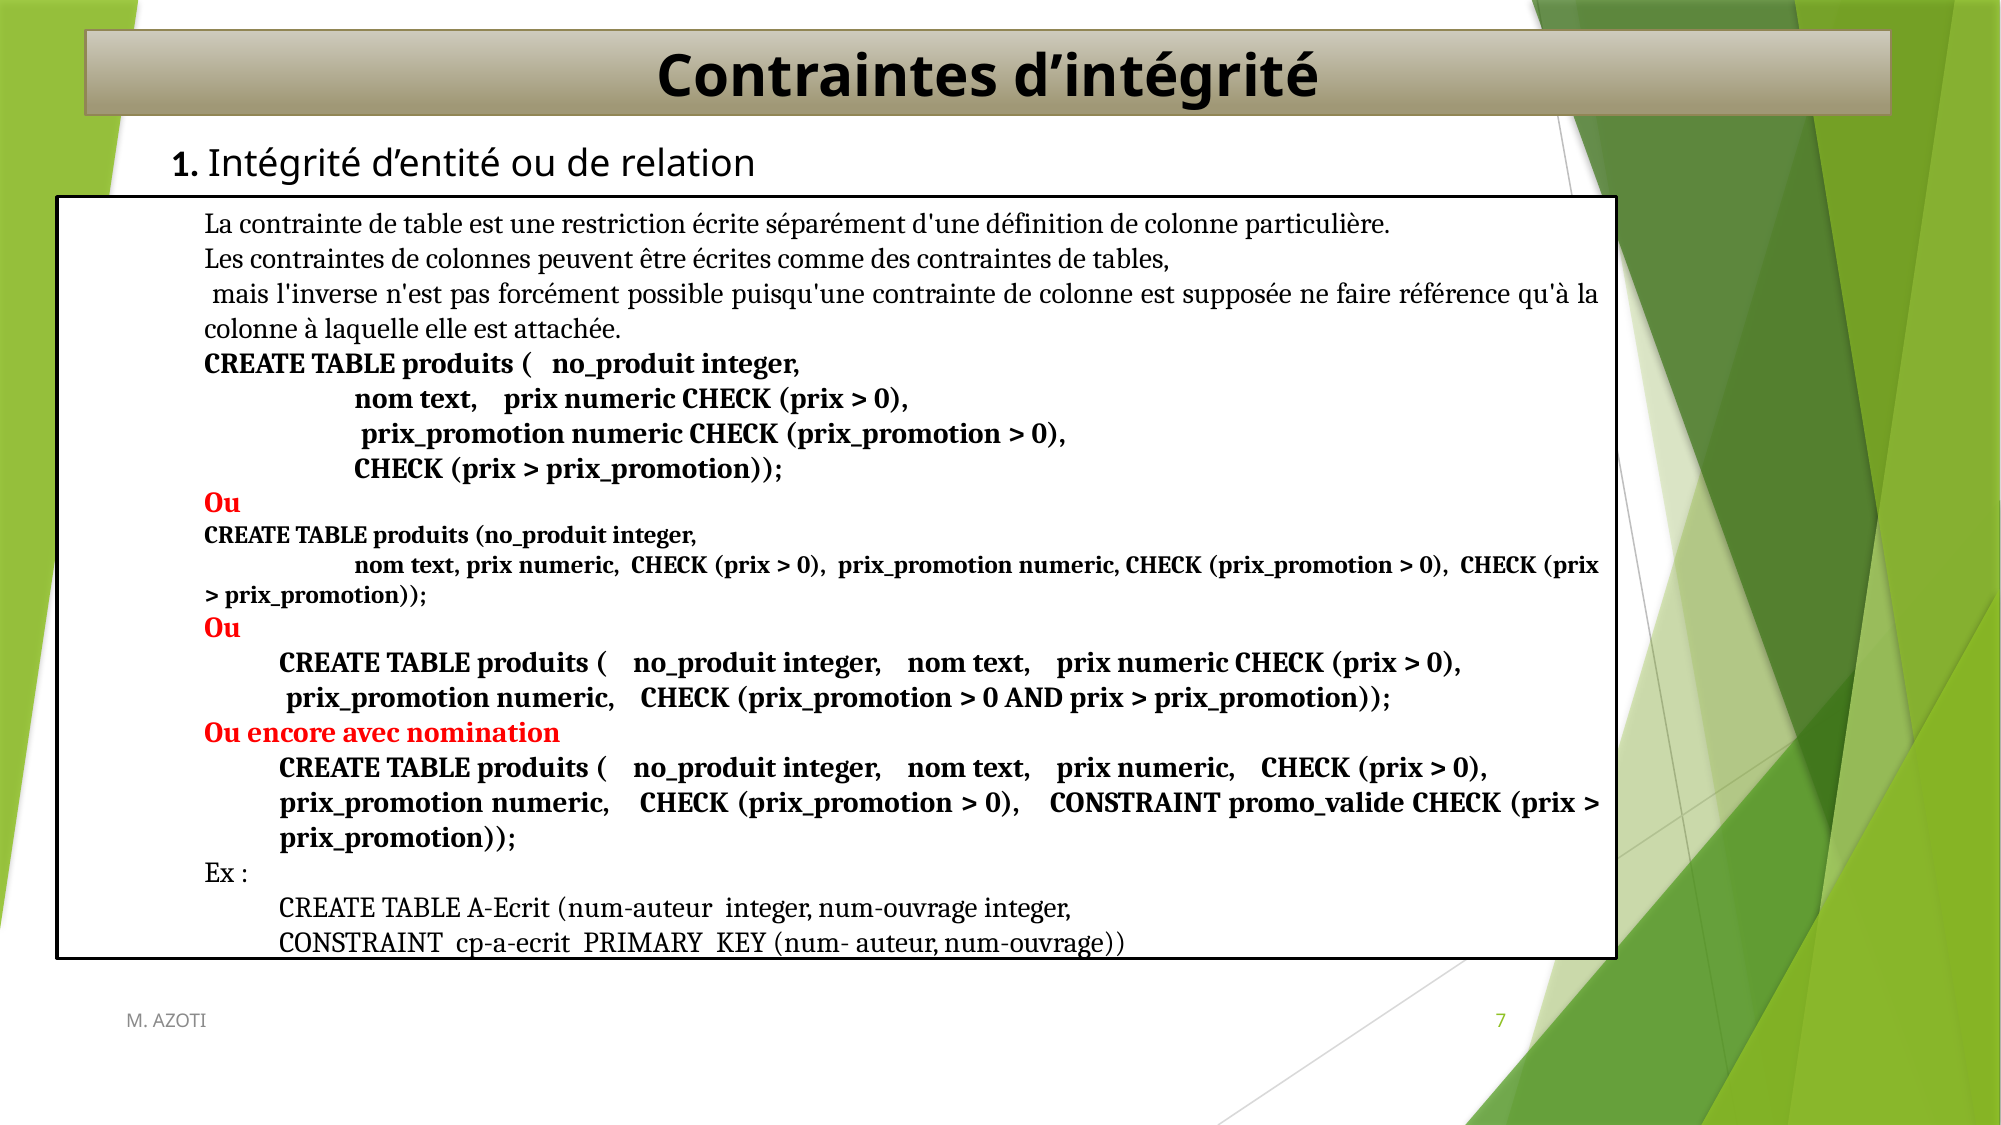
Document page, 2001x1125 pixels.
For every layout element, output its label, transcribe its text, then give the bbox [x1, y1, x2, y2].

text_box Contraintes d’intégrité [84, 29, 1892, 116]
text_box 1. Intégrité d’entité ou de relation [155, 131, 772, 192]
text_box La contrainte de table est une restriction écrite séparément d'une définition de colonne particulière. Les contraintes de colonnes peuvent être écrites comme des contraintes de tables, mais l'inverse n'est pas forcément possible puisqu'une contrainte de colonne est supposée ne faire référence qu'à la colonne à laquelle elle est attachée. CREATE TABLE produits ( no_produit integer, nom text, prix numeric CHECK (prix > 0), prix_promotion numeric CHECK (prix_promotion > 0), CHECK (prix > prix_promotion)); Ou CREATE TABLE produits (no_produit integer, nom text, prix numeric, CHECK (prix > 0), prix_promotion numeric, CHECK (prix_promotion > 0), CHECK (prix > prix_promotion)); Ou CREATE TABLE produits ( no_produit integer, nom text, prix numeric CHECK (prix > 0), prix_promotion numeric, CHECK (prix_promotion > 0 AND prix > prix_promotion)); Ou encore avec nomination CREATE TABLE produits ( no_produit integer, nom text, prix numeric, CHECK (prix > 0), prix_promotion numeric, CHECK (prix_promotion > 0), CONSTRAINT promo_valide CHECK (prix > prix_promotion)); Ex : CREATE TABLE A-Ecrit (num-auteur integer, num-ouvrage integer, CONSTRAINT cp-a-ecrit PRIMARY KEY (num- auteur, num-ouvrage)) [55, 195, 1618, 960]
footer M. AZOTI [111, 991, 1145, 1051]
slide_number 7 [1409, 991, 1522, 1051]
